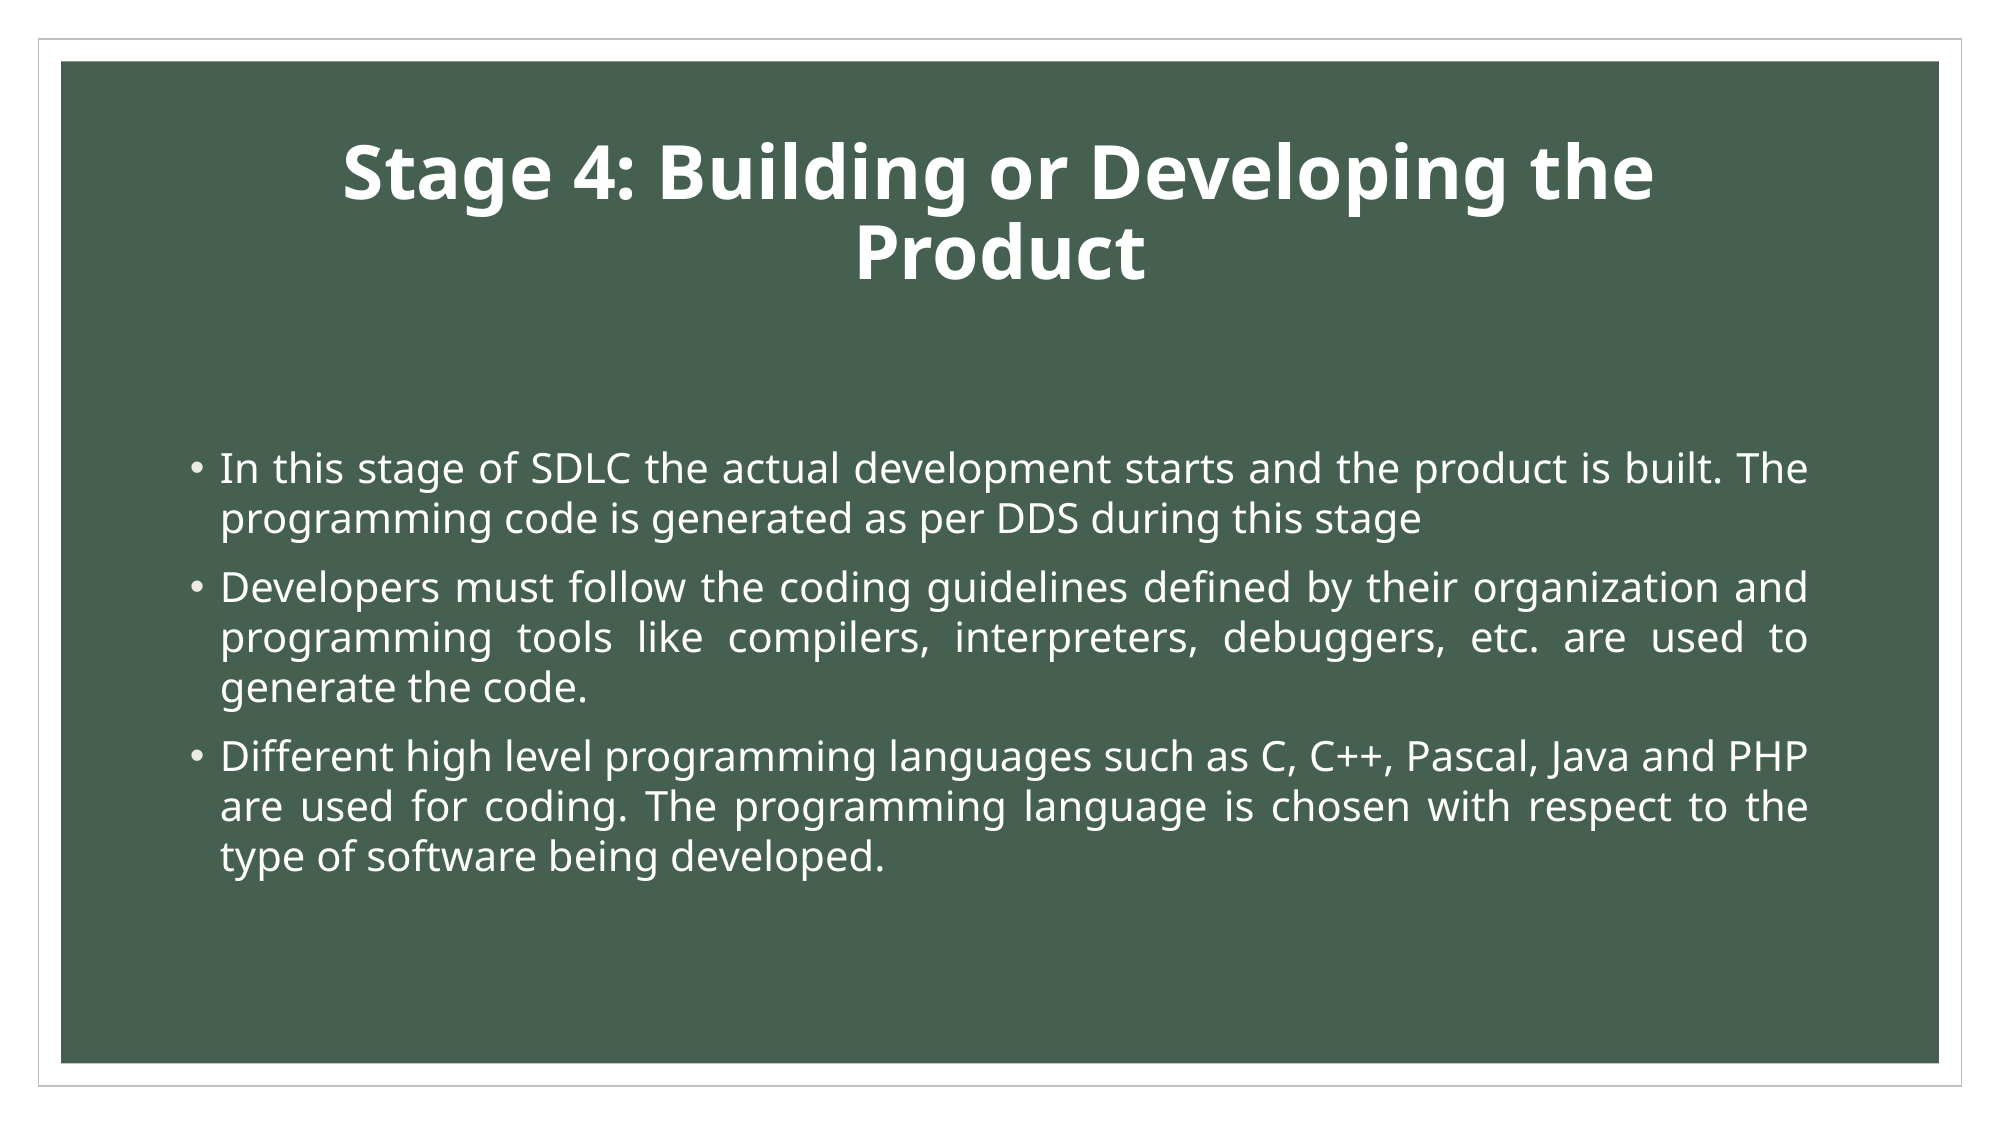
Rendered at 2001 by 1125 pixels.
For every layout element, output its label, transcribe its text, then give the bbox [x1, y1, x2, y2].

list In this stage of SDLC the actual development starts and the product is built. The programming code is generated as per DDS during this stage Developers must follow the coding guidelines defined by their organization and programming tools like compilers, interpreters, debuggers, etc. are used to generate the code. Different high level programming languages such as C, C++, Pascal, Java and PHP are used for coding. The programming language is chosen with respect to the type of software being developed. [174, 434, 1825, 990]
title Stage 4: Building or Developing the Product [174, 190, 1825, 331]
